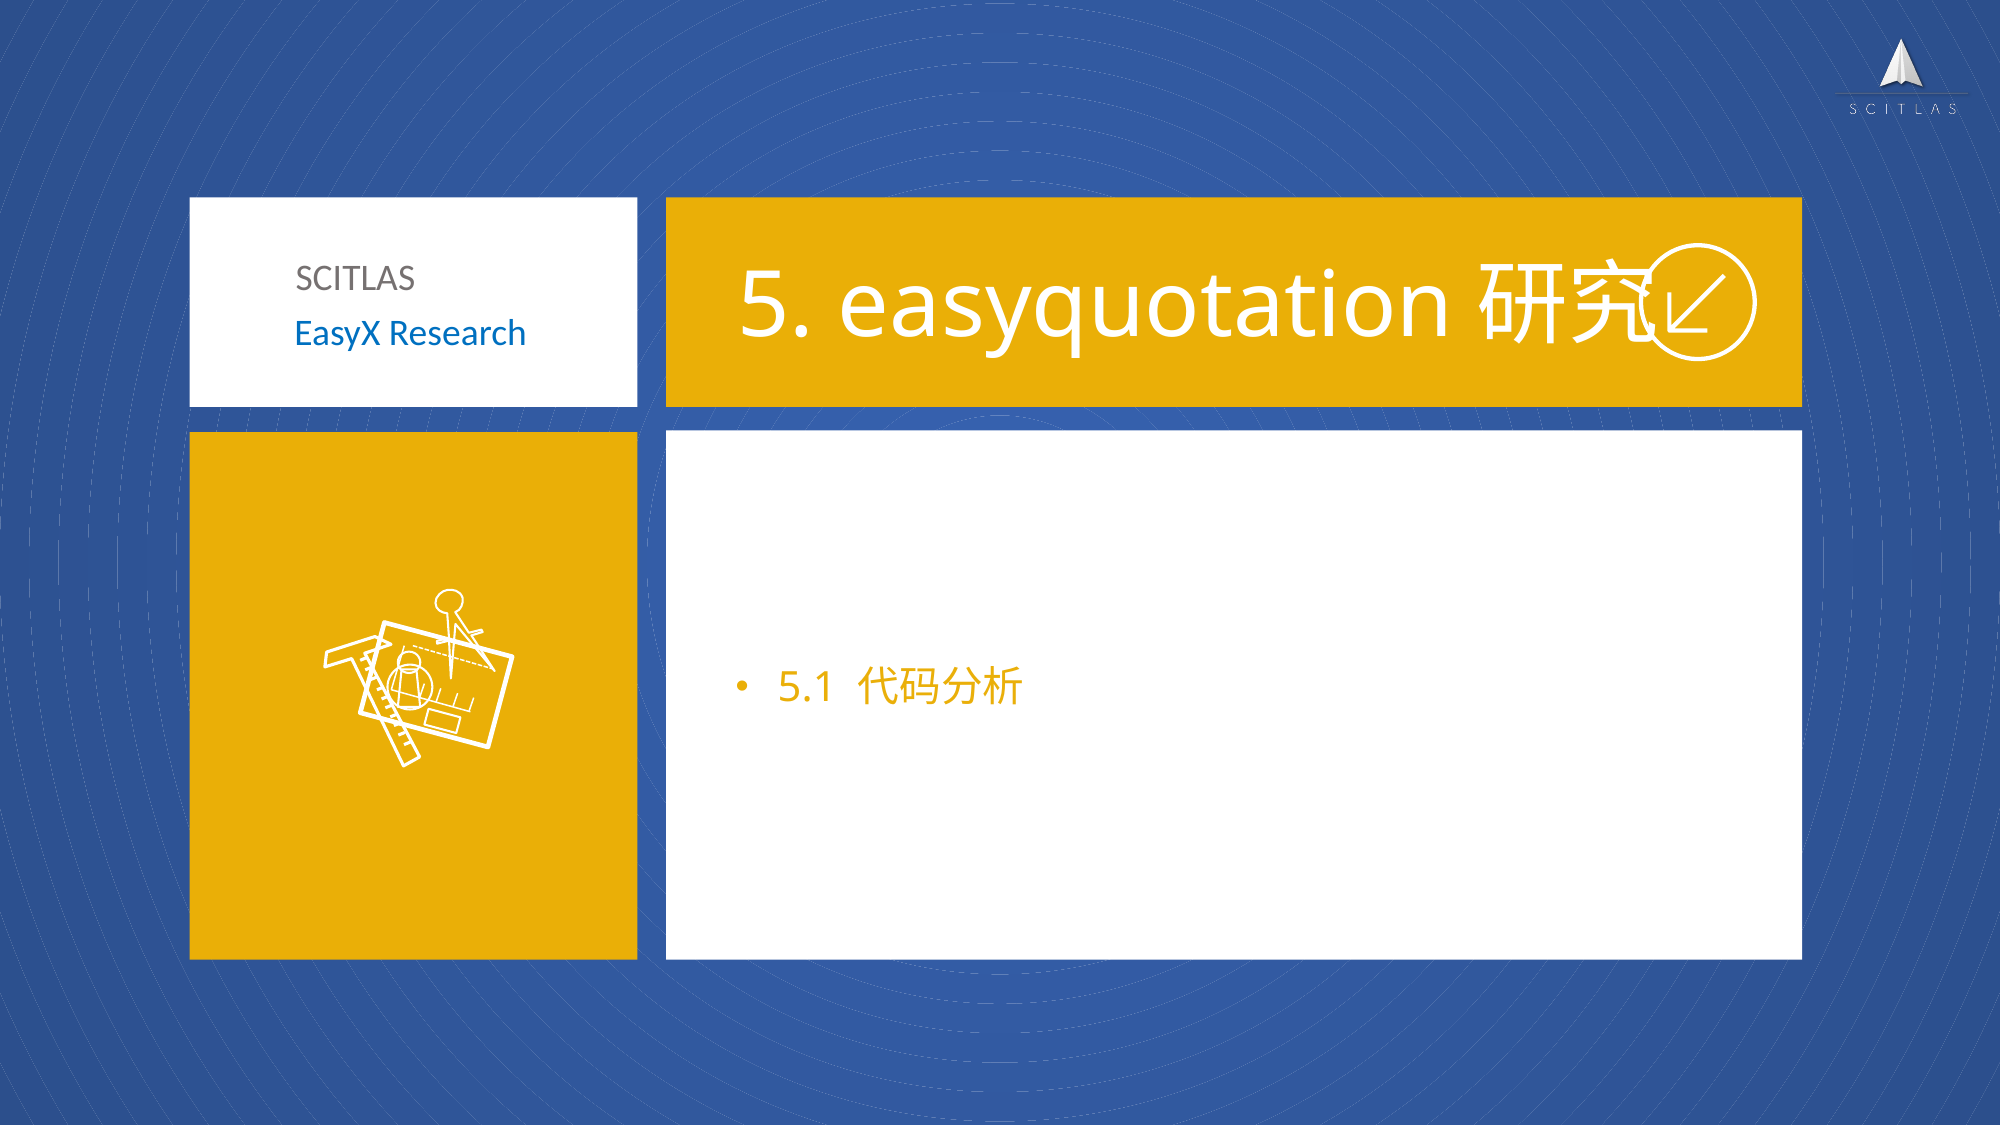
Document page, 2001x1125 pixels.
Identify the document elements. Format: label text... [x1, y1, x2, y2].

text_box [665, 429, 1803, 961]
text_box EasyX Research [279, 300, 607, 361]
text_box SCITLAS [280, 245, 539, 306]
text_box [324, 588, 503, 766]
text_box [0, 0, 2000, 1125]
text_box [665, 196, 1803, 408]
text_box [189, 196, 638, 408]
picture [1802, 0, 2000, 142]
text_box 5.1 代码分析 [724, 654, 1698, 722]
text_box [1698, 243, 1757, 362]
text_box [189, 431, 638, 961]
text_box 5. easyquotation研究 [722, 237, 1698, 363]
